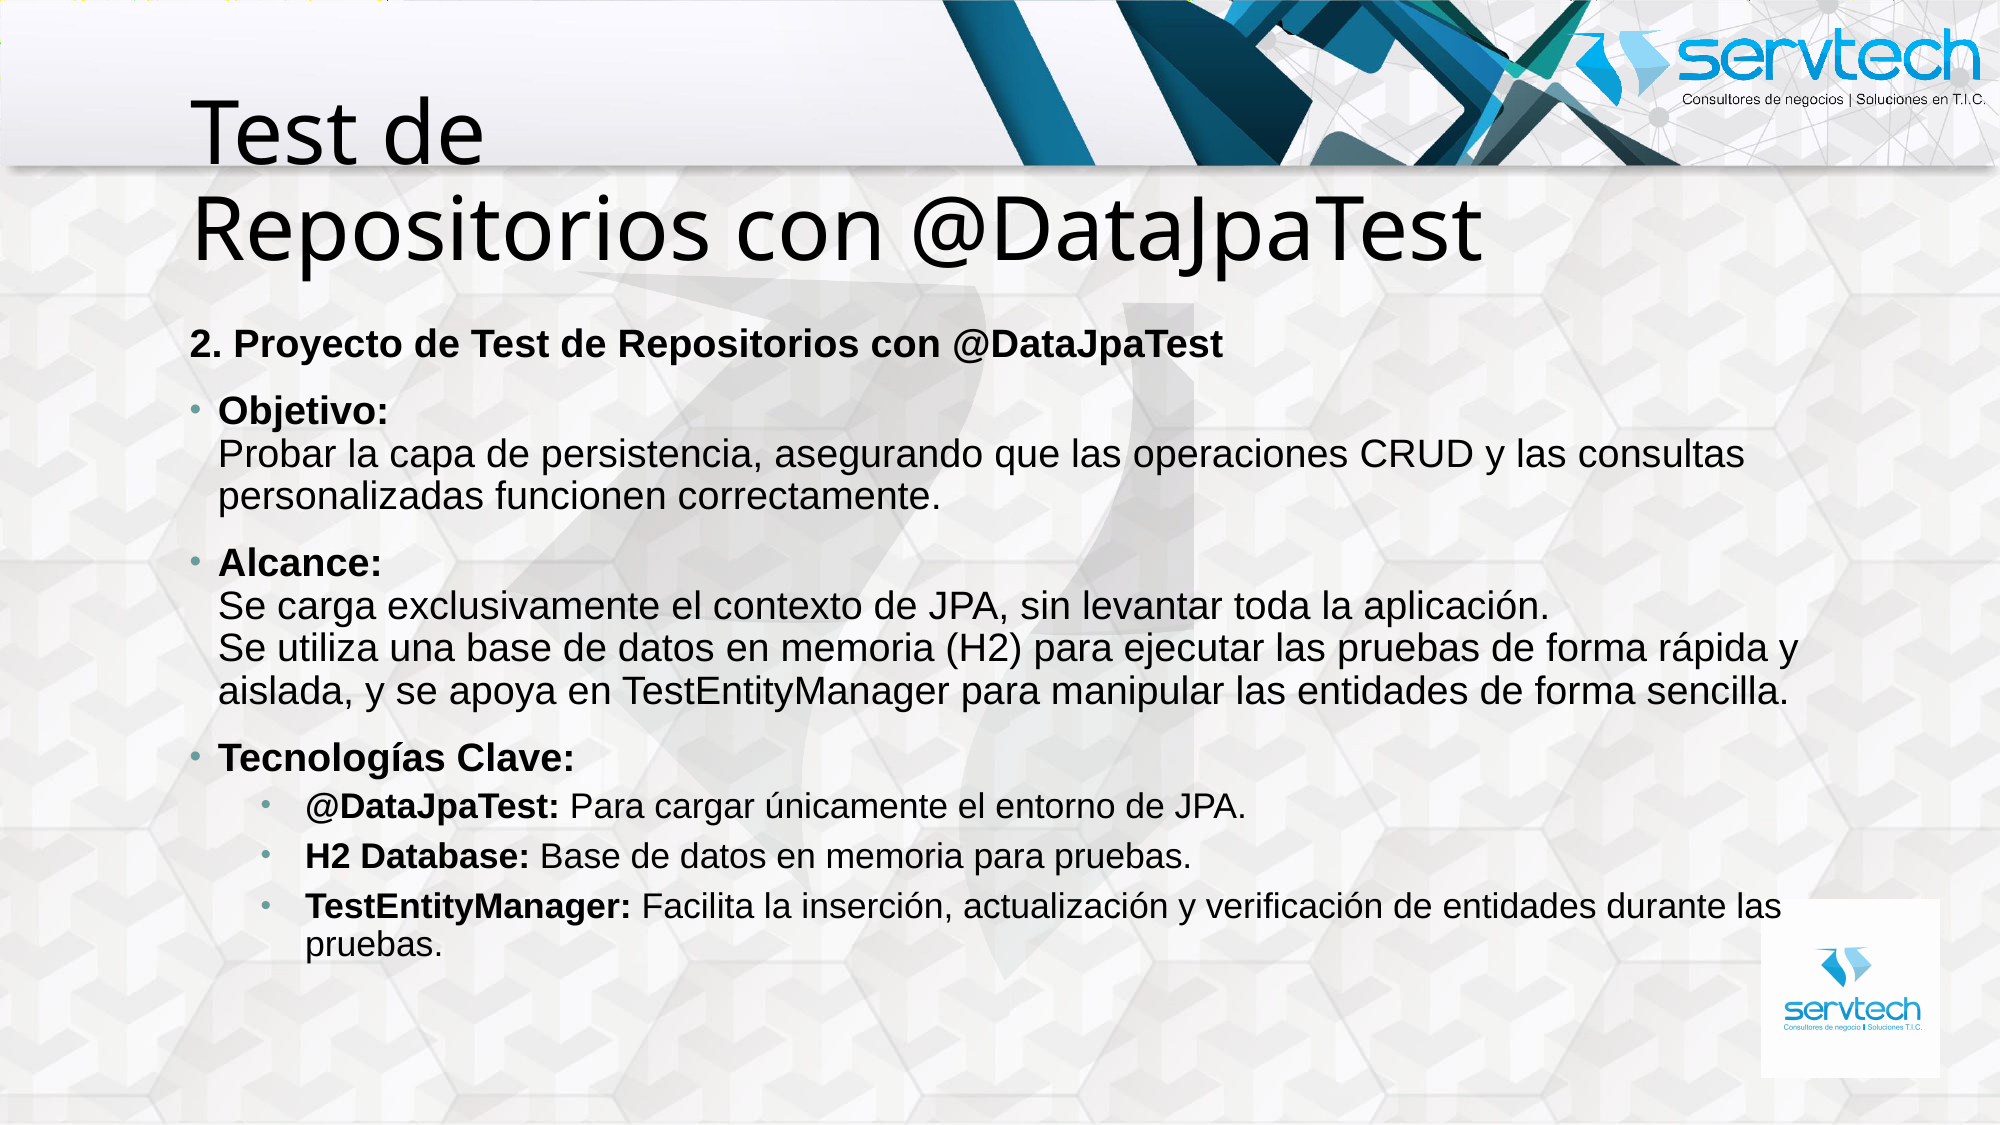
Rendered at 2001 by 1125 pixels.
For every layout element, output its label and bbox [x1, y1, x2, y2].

picture [1765, 902, 1938, 1075]
text_box [3, 3, 1996, 1123]
